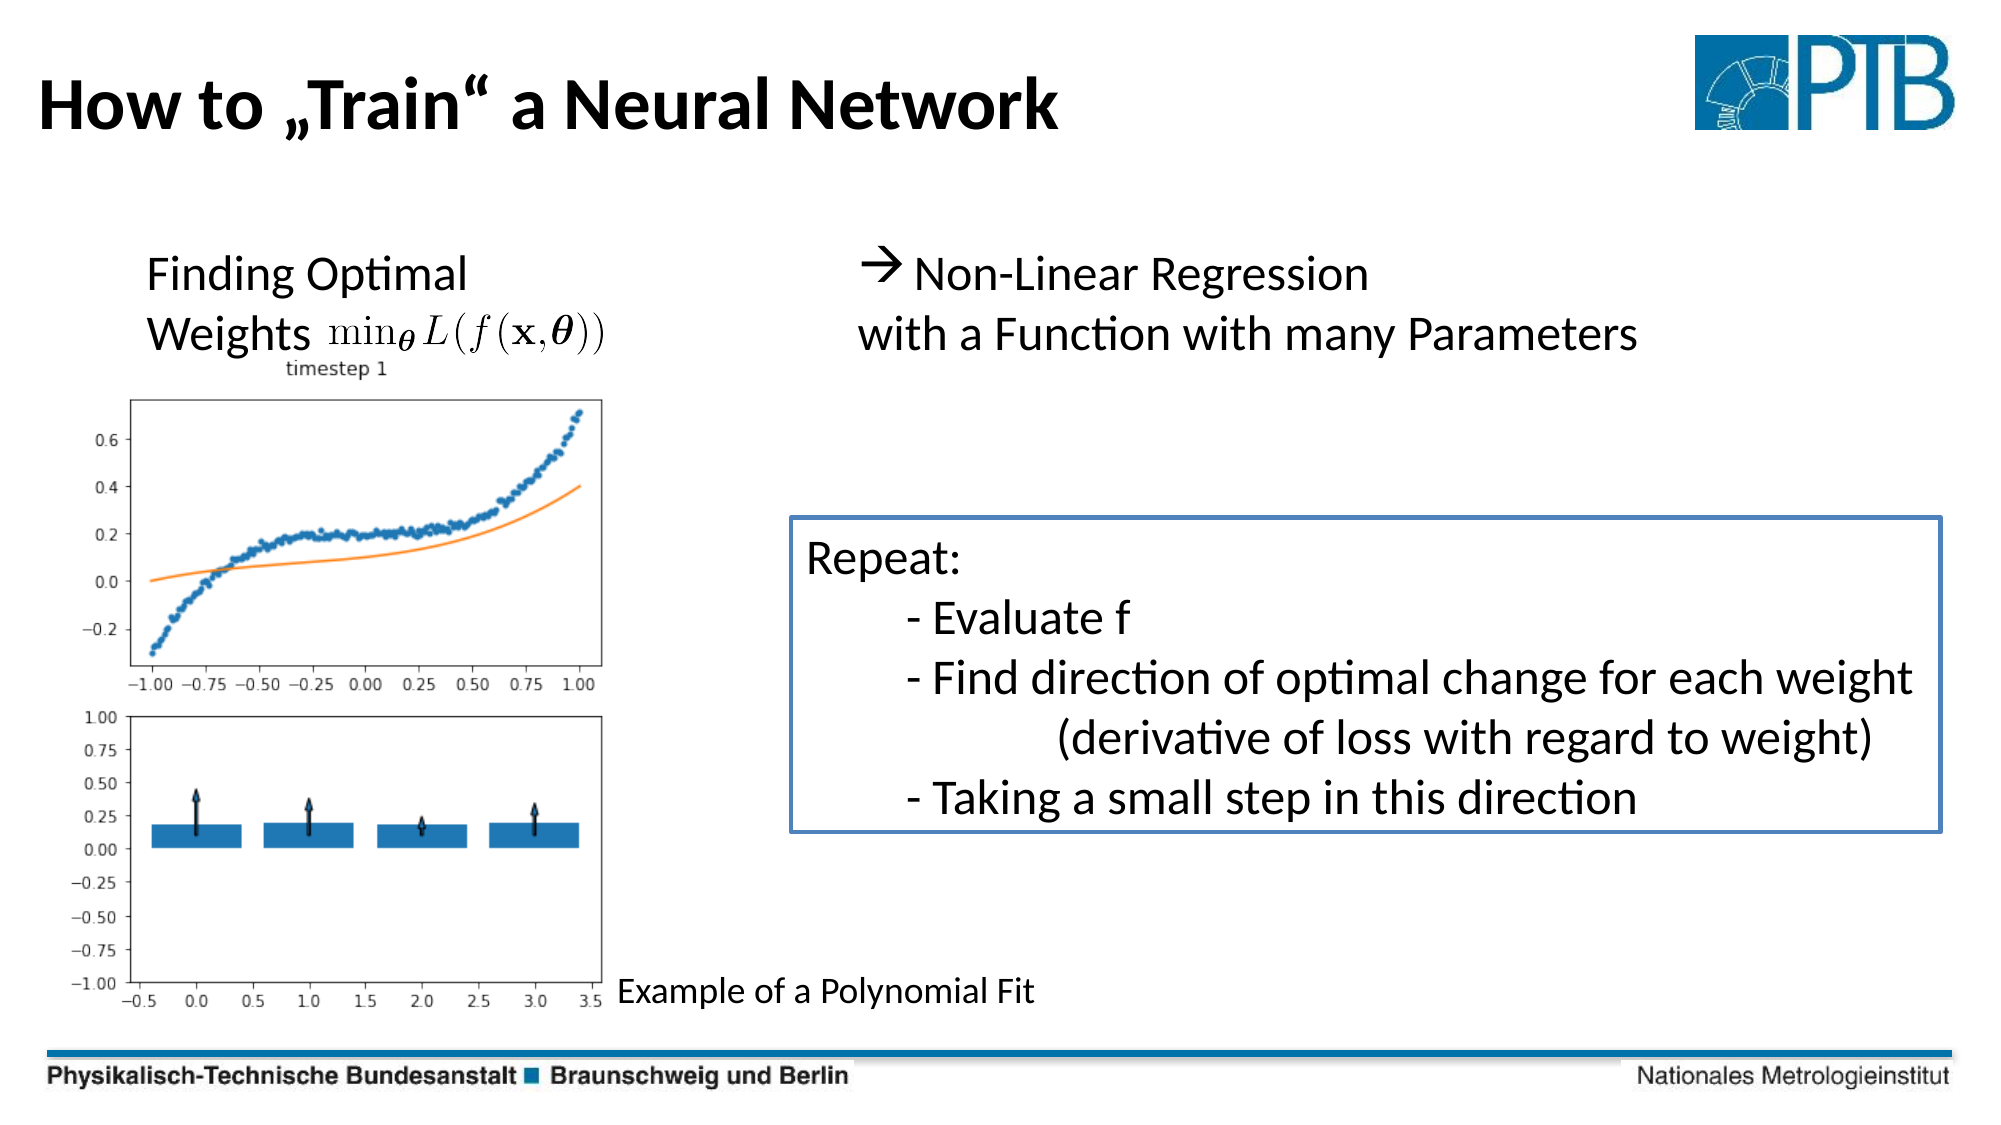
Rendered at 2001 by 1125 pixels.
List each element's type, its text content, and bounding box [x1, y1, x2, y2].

title How to „Train“ a Neural Network [23, 35, 1692, 164]
text_box Example of a Polynomial Fit [618, 959, 1584, 1019]
picture [1804, 35, 1867, 130]
text_box Non-Linear Regression with a Function with many Parameters [843, 232, 1889, 368]
text_box Repeat: - Evaluate f - Find direction of optimal change for each weight (derivative of loss with regard to weight) - Taking a small step in this direction [789, 515, 1943, 834]
picture [1876, 35, 1938, 130]
picture [58, 312, 614, 1020]
picture [1901, 84, 1944, 130]
picture [1745, 117, 1751, 127]
picture [1927, 35, 1956, 130]
picture [1711, 35, 1799, 130]
picture [1753, 57, 1763, 61]
picture [1621, 1060, 1953, 1092]
picture [44, 1060, 854, 1092]
picture [1714, 74, 1721, 84]
text_box Finding Optimal Weights [131, 232, 646, 368]
picture [1707, 91, 1711, 101]
